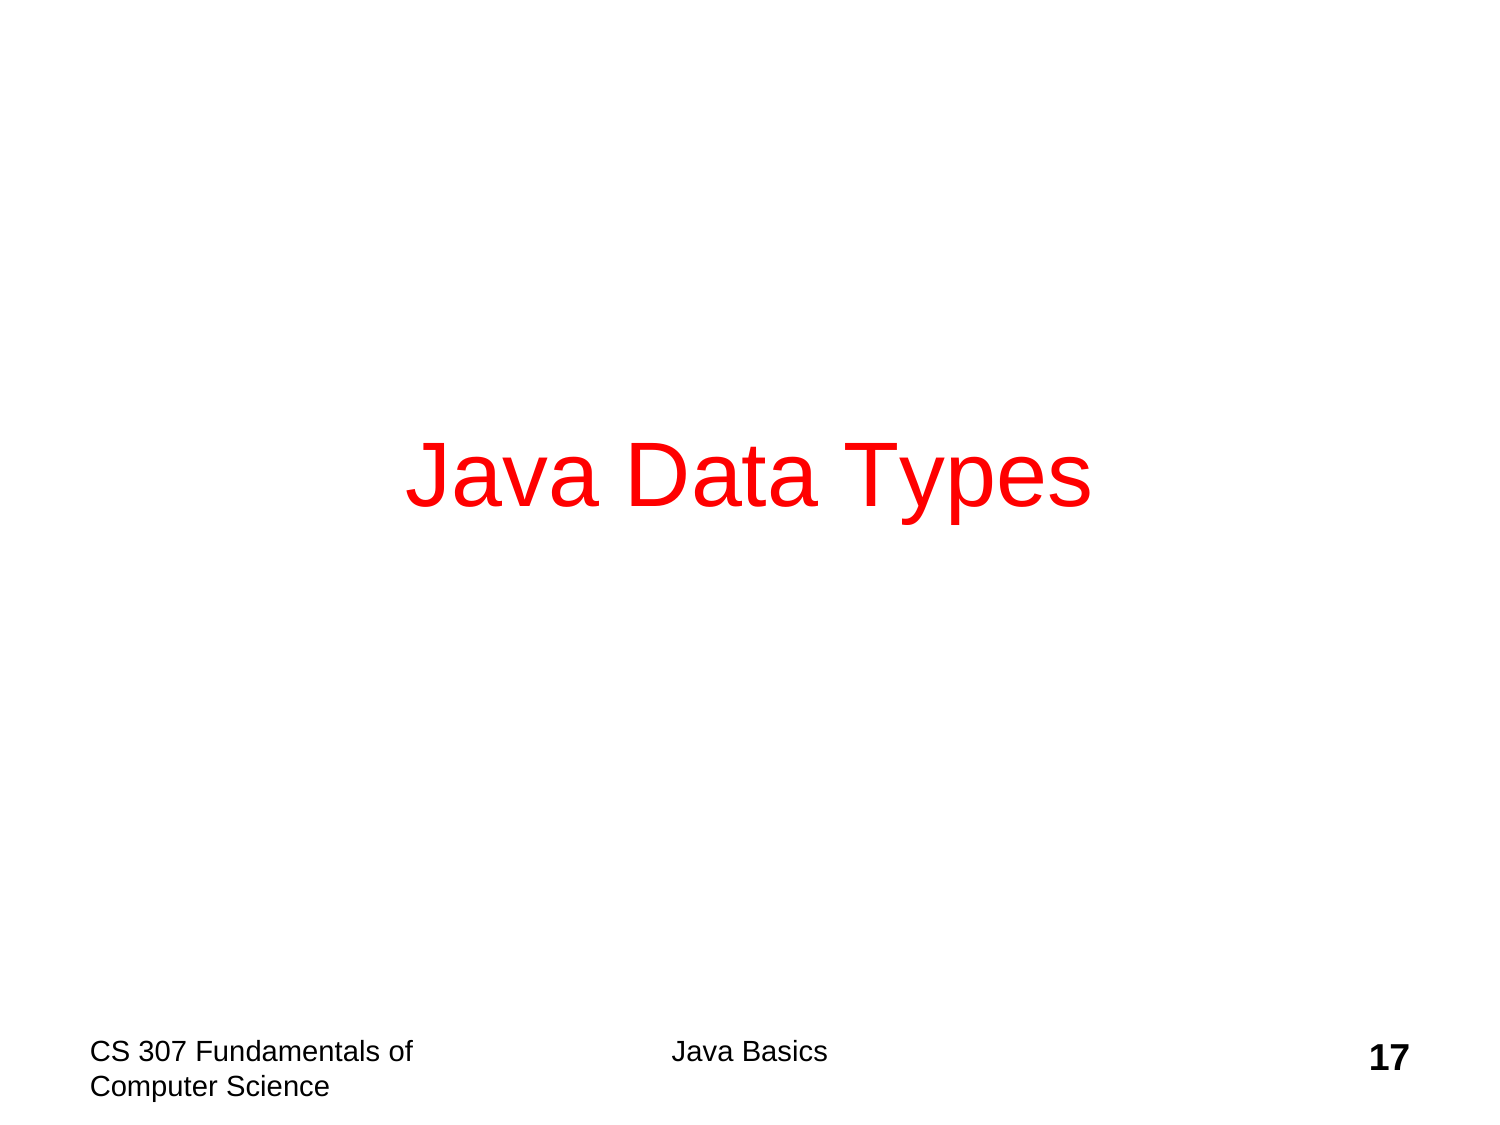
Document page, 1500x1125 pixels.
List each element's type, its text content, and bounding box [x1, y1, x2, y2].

title Java Data Types [112, 349, 1388, 591]
text_box <number> [1112, 1024, 1425, 1100]
text_box CS 307 Fundamentals of Computer Science [74, 1024, 450, 1100]
text_box Java Basics [462, 1024, 1038, 1100]
